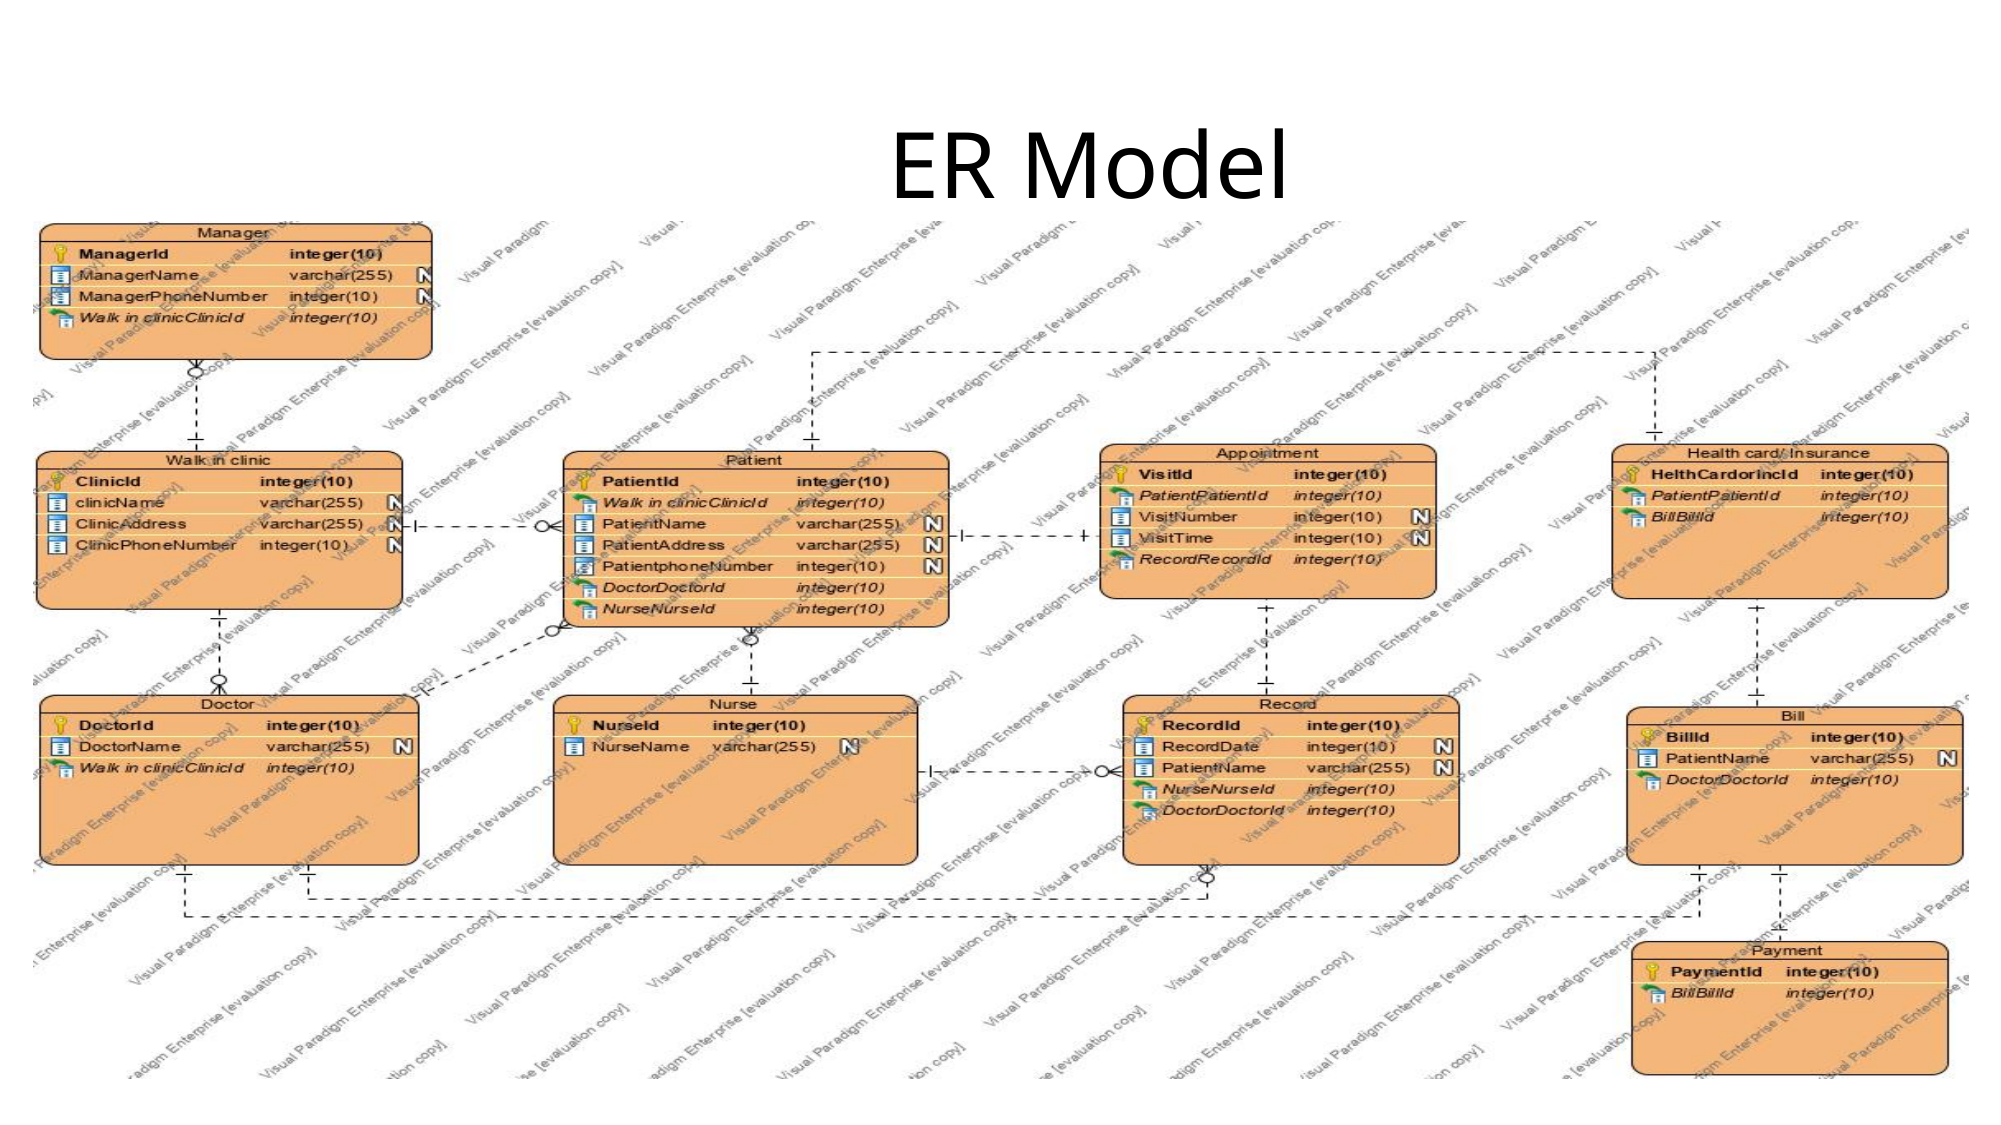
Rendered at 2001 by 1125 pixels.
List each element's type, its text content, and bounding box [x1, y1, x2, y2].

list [33, 221, 1969, 1079]
title ER Model [137, 59, 1863, 221]
